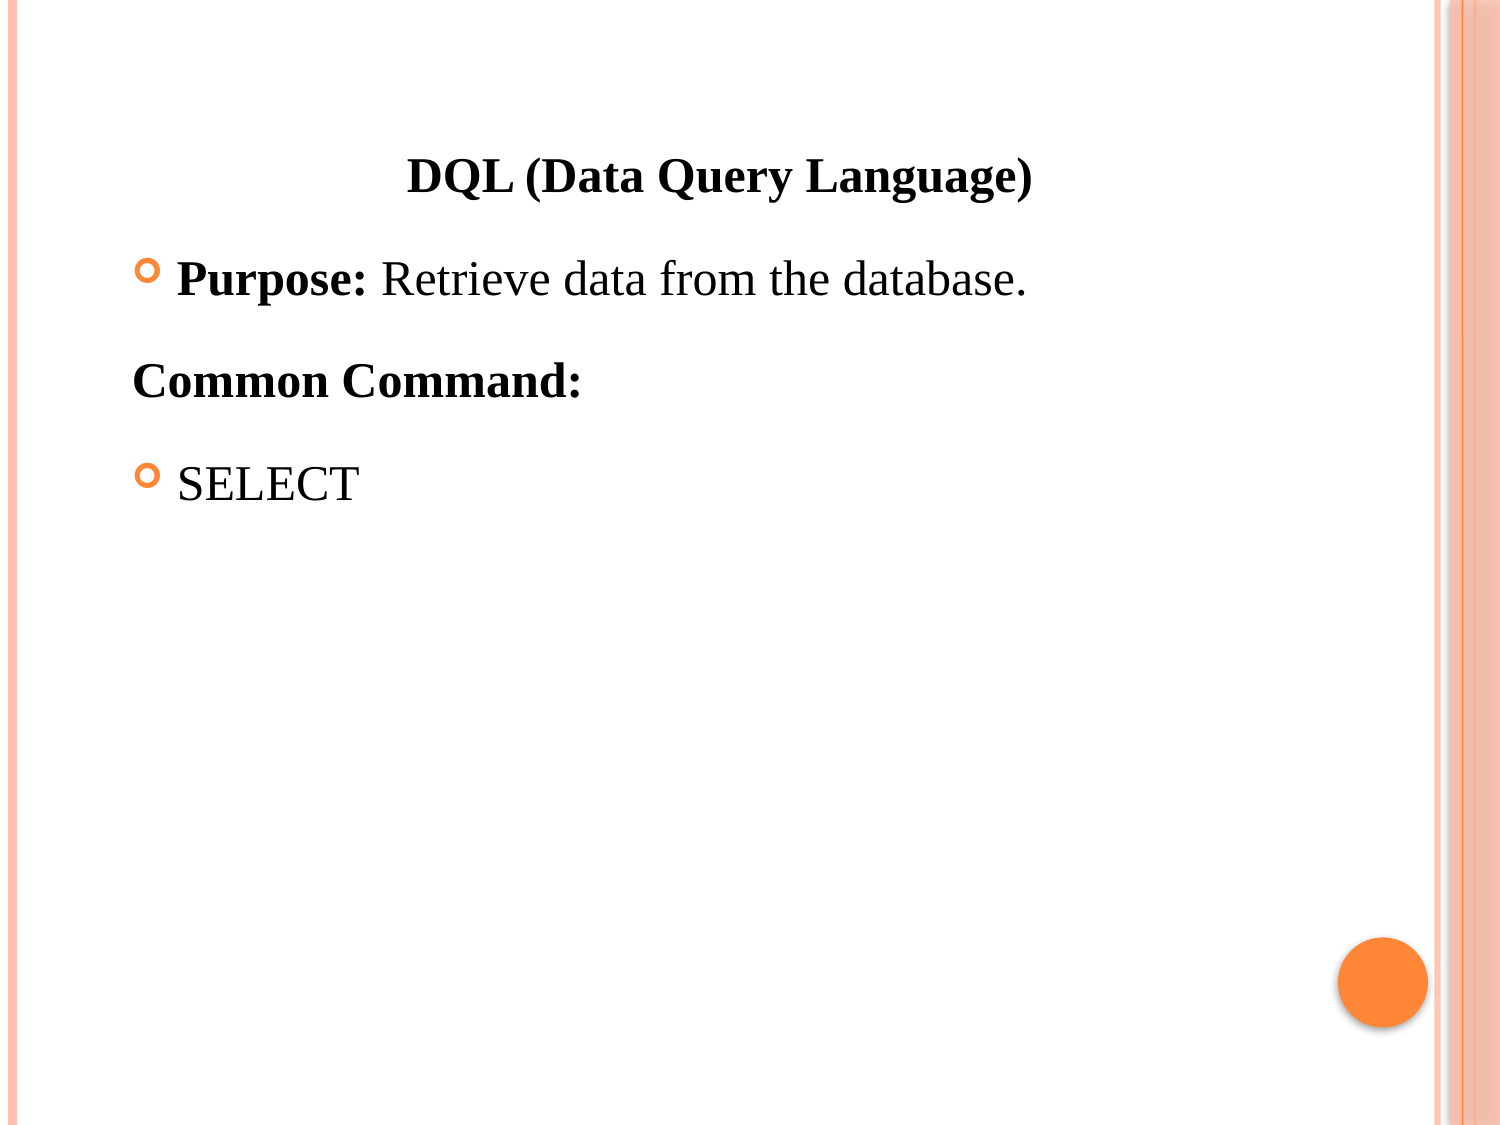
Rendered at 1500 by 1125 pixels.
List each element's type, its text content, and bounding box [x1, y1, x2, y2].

list DQL (Data Query Language) Purpose: Retrieve data from the database. Common Command: SELECT [117, 105, 1343, 905]
